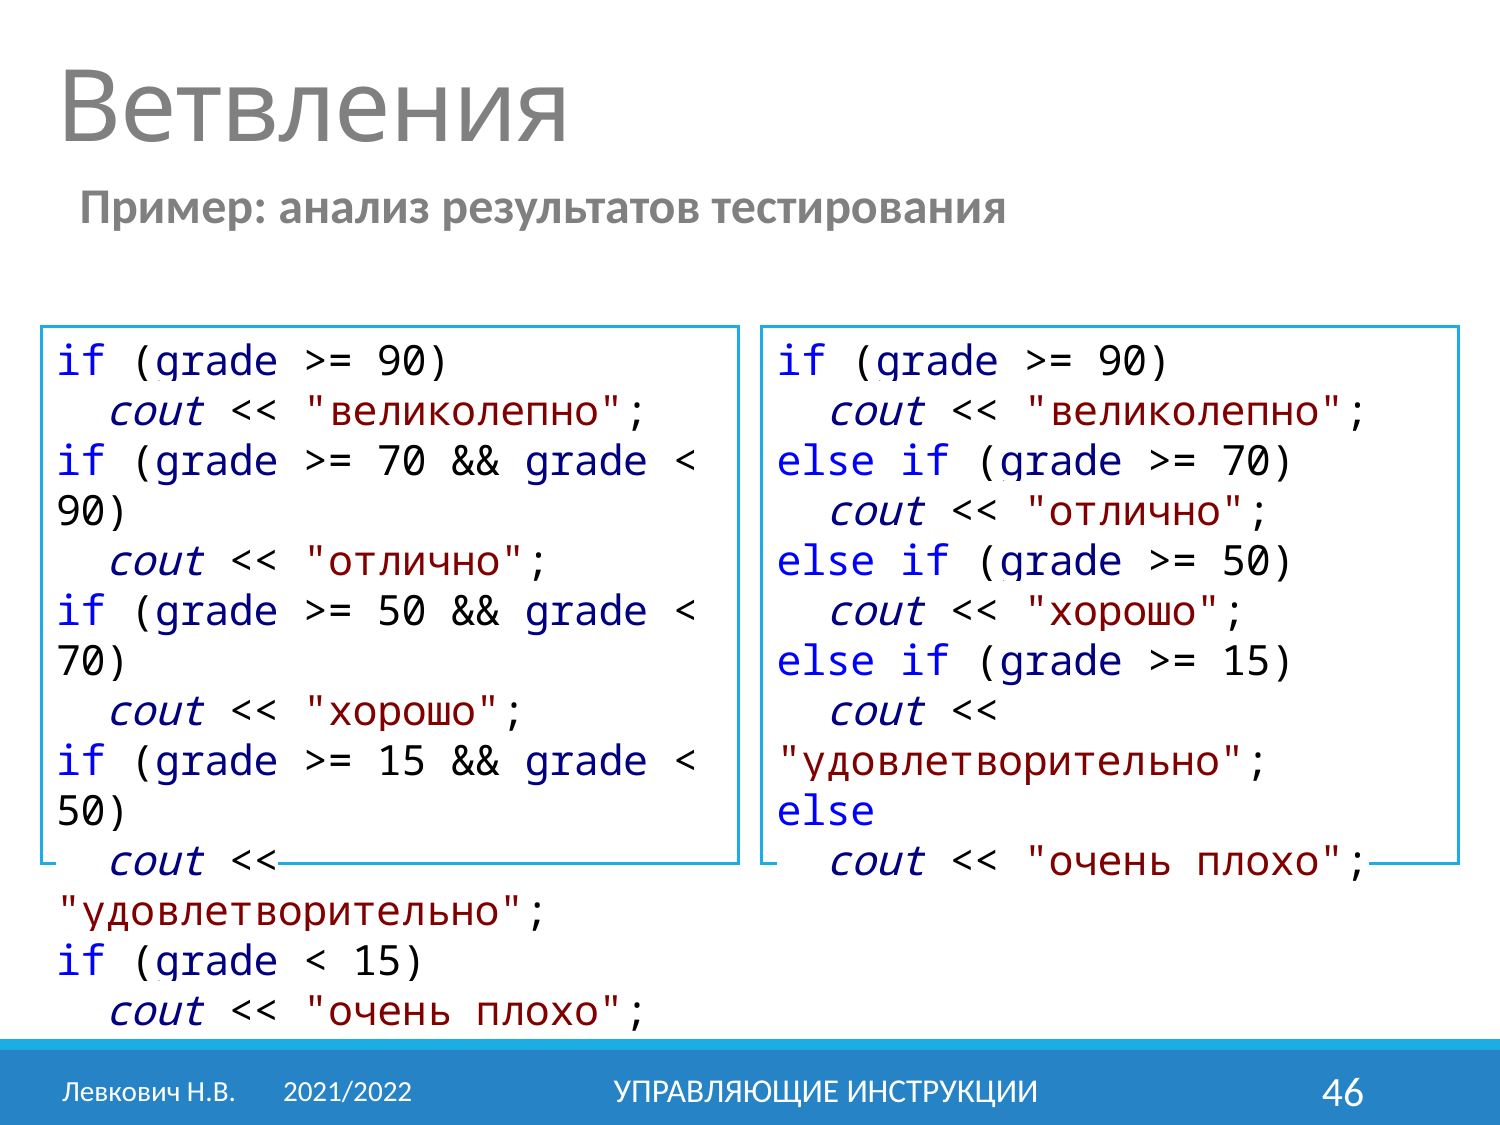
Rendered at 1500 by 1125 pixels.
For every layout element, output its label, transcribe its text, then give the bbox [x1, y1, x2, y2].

slide_number 46 [1218, 1059, 1380, 1120]
text_box Ветвления [41, 30, 1471, 192]
slide_number Левкович Н.В. 2021/2022 [47, 1059, 440, 1120]
text_box if (grade >= 90) cout << "великолепно"; if (grade >= 70 && grade < 90) cout << "отлично"; if (grade >= 50 && grade < 70) cout << "хорошо"; if (grade >= 15 && grade < 50) cout << "удовлетворительно"; if (grade < 15) cout << "очень плохо"; [41, 326, 739, 864]
text_box Пример: анализ результатов тестирования [64, 172, 1430, 255]
text_box if (grade >= 90) cout << "великолепно"; else if (grade >= 70) cout << "отлично"; else if (grade >= 50) cout << "хорошо"; else if (grade >= 15) cout << "удовлетворительно"; else cout << "очень плохо"; [761, 326, 1459, 864]
footer Управляющие инструкции [453, 1059, 1199, 1120]
